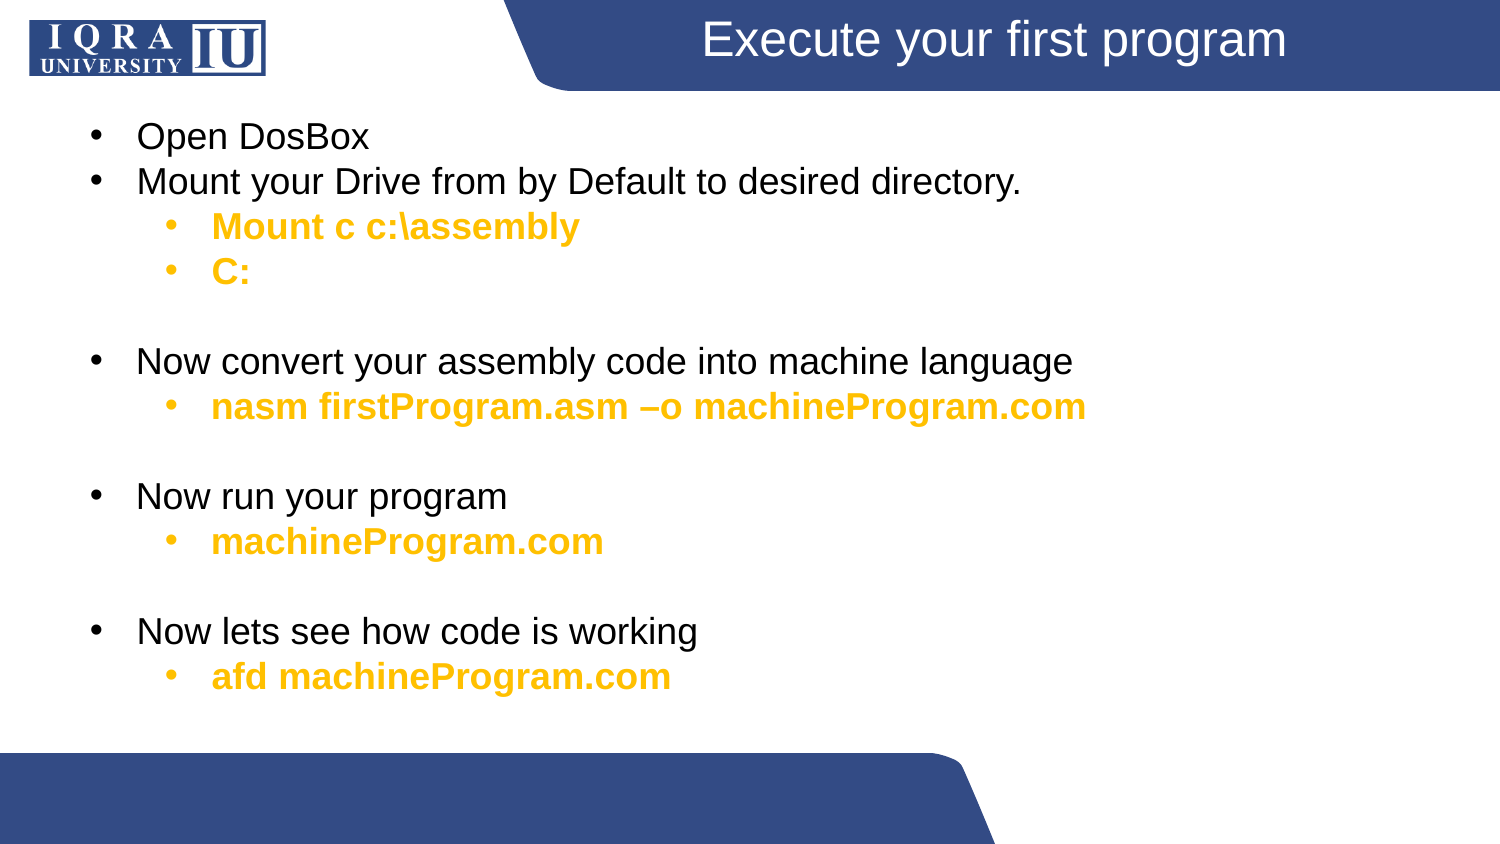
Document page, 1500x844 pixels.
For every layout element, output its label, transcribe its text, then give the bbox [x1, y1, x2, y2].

text_box Open DosBox Mount your Drive from by Default to desired directory. Mount c c:\assembly C: Now convert your assembly code into machine language nasm firstProgram.asm –o machineProgram.com Now run your program machineProgram.com Now lets see how code is working afd machineProgram.com [74, 104, 1213, 705]
text_box Execute your first program [321, 0, 1500, 102]
picture [29, 20, 266, 76]
